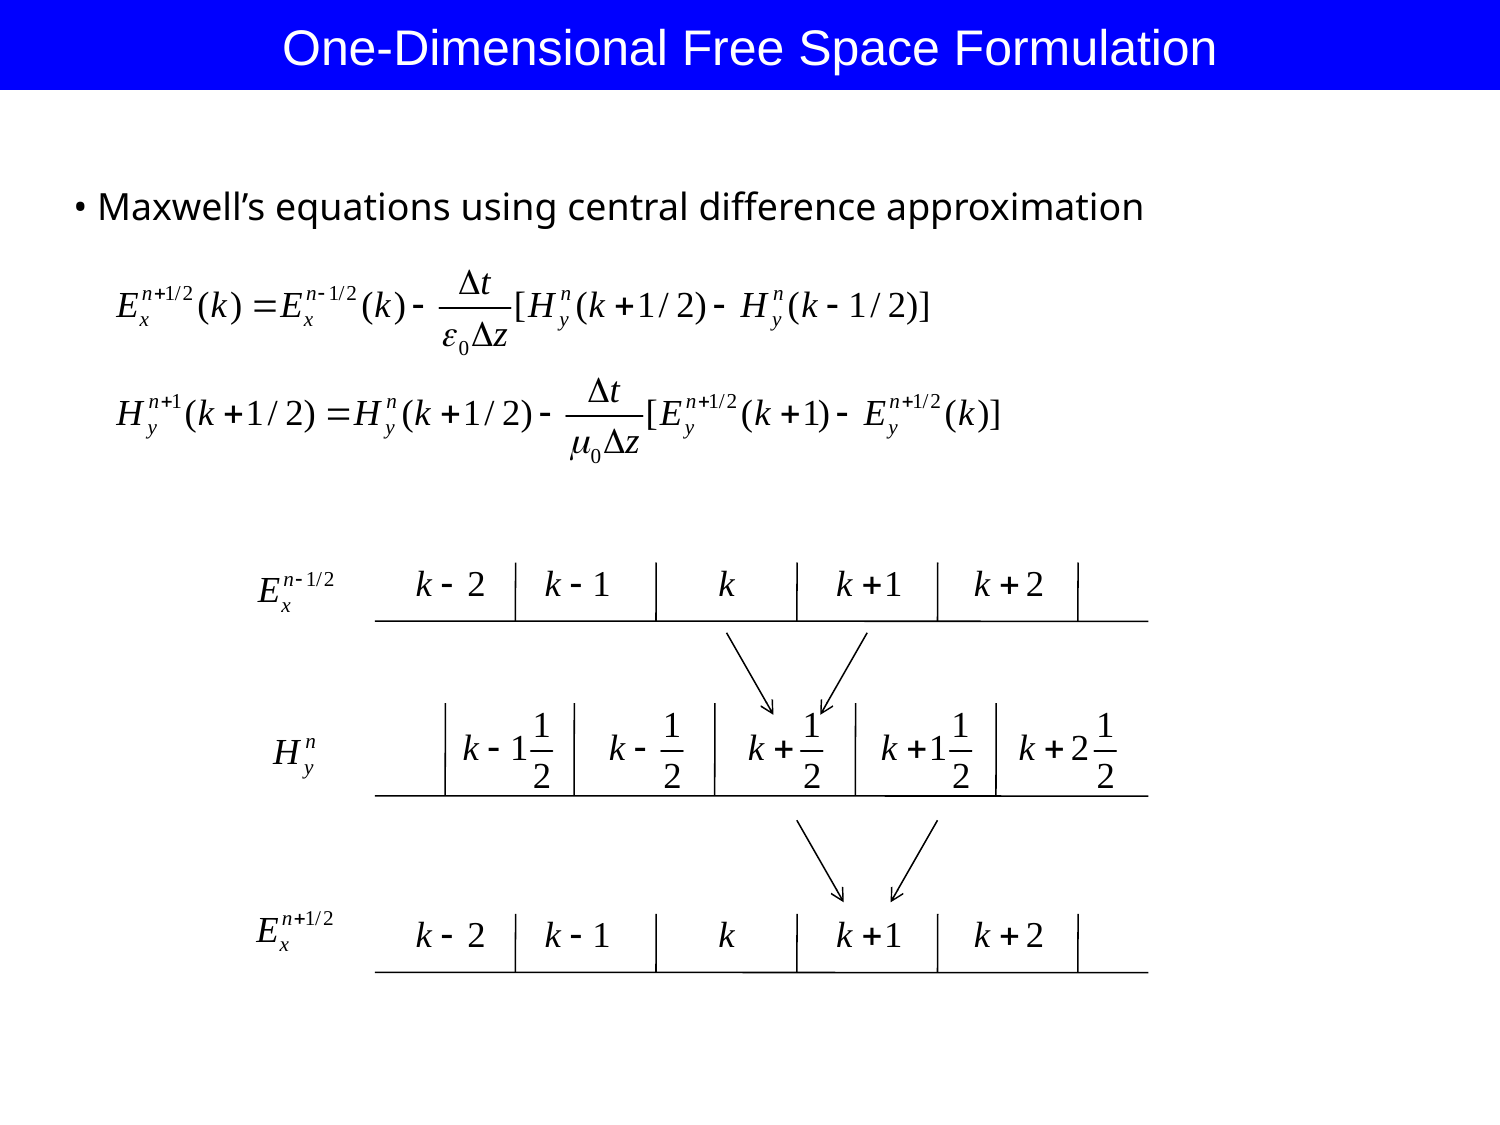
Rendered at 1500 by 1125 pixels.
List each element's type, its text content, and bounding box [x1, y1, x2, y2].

text_box • Maxwell’s equations using central difference approximation [58, 175, 1442, 236]
text_box One-Dimensional Free Space Formulation [0, 0, 1500, 90]
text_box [249, 562, 1149, 973]
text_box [109, 257, 1008, 473]
